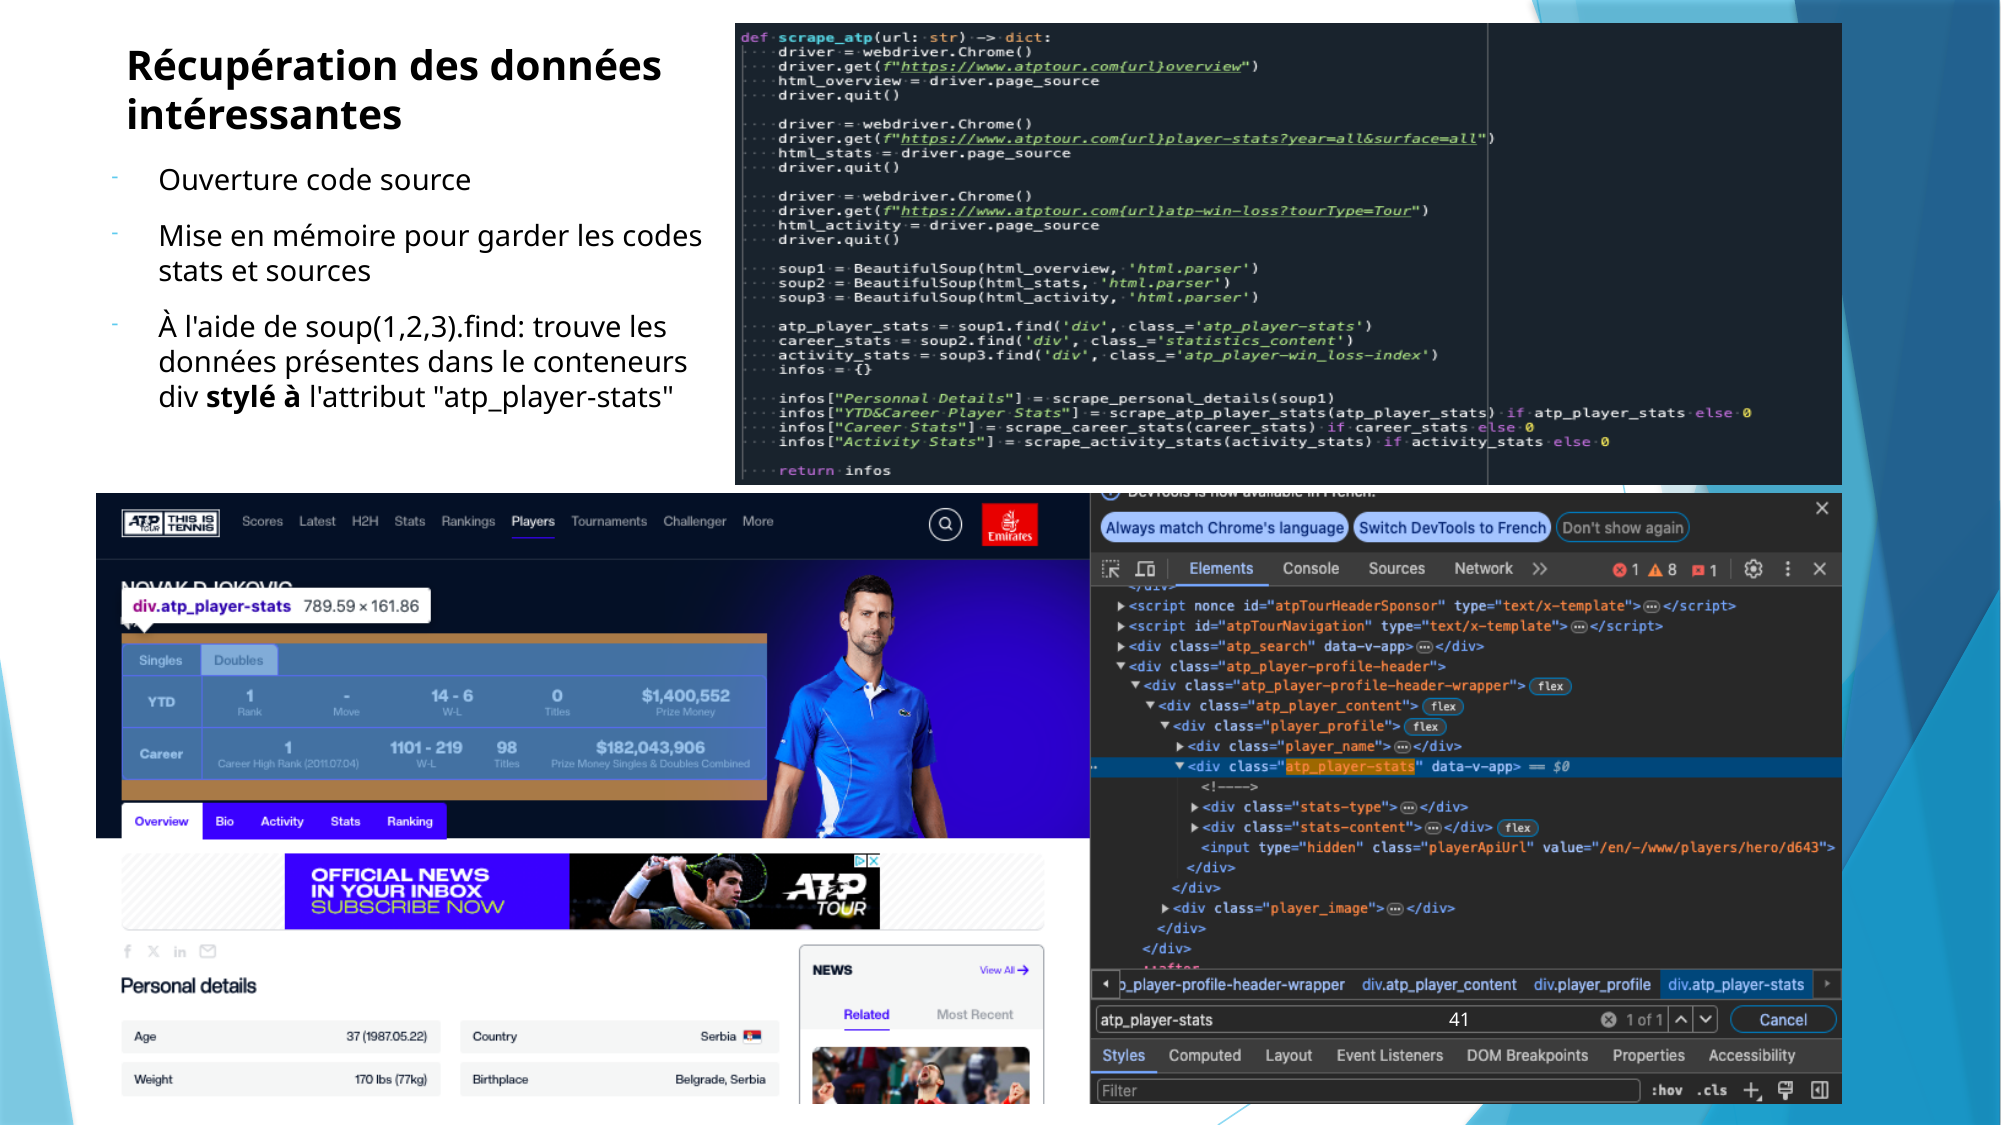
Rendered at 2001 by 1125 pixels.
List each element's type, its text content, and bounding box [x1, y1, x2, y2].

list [735, 23, 1843, 486]
picture [95, 492, 1843, 1104]
list Ouverture code source Mise en mémoire pour garder les codes stats et sources À l'aide de soup(1,2,3).find: trouve les données présentes dans le conteneurs div stylé à l'attribut "atp_player-stats" [96, 153, 729, 492]
title Récupération des données intéressantes [111, 31, 730, 146]
